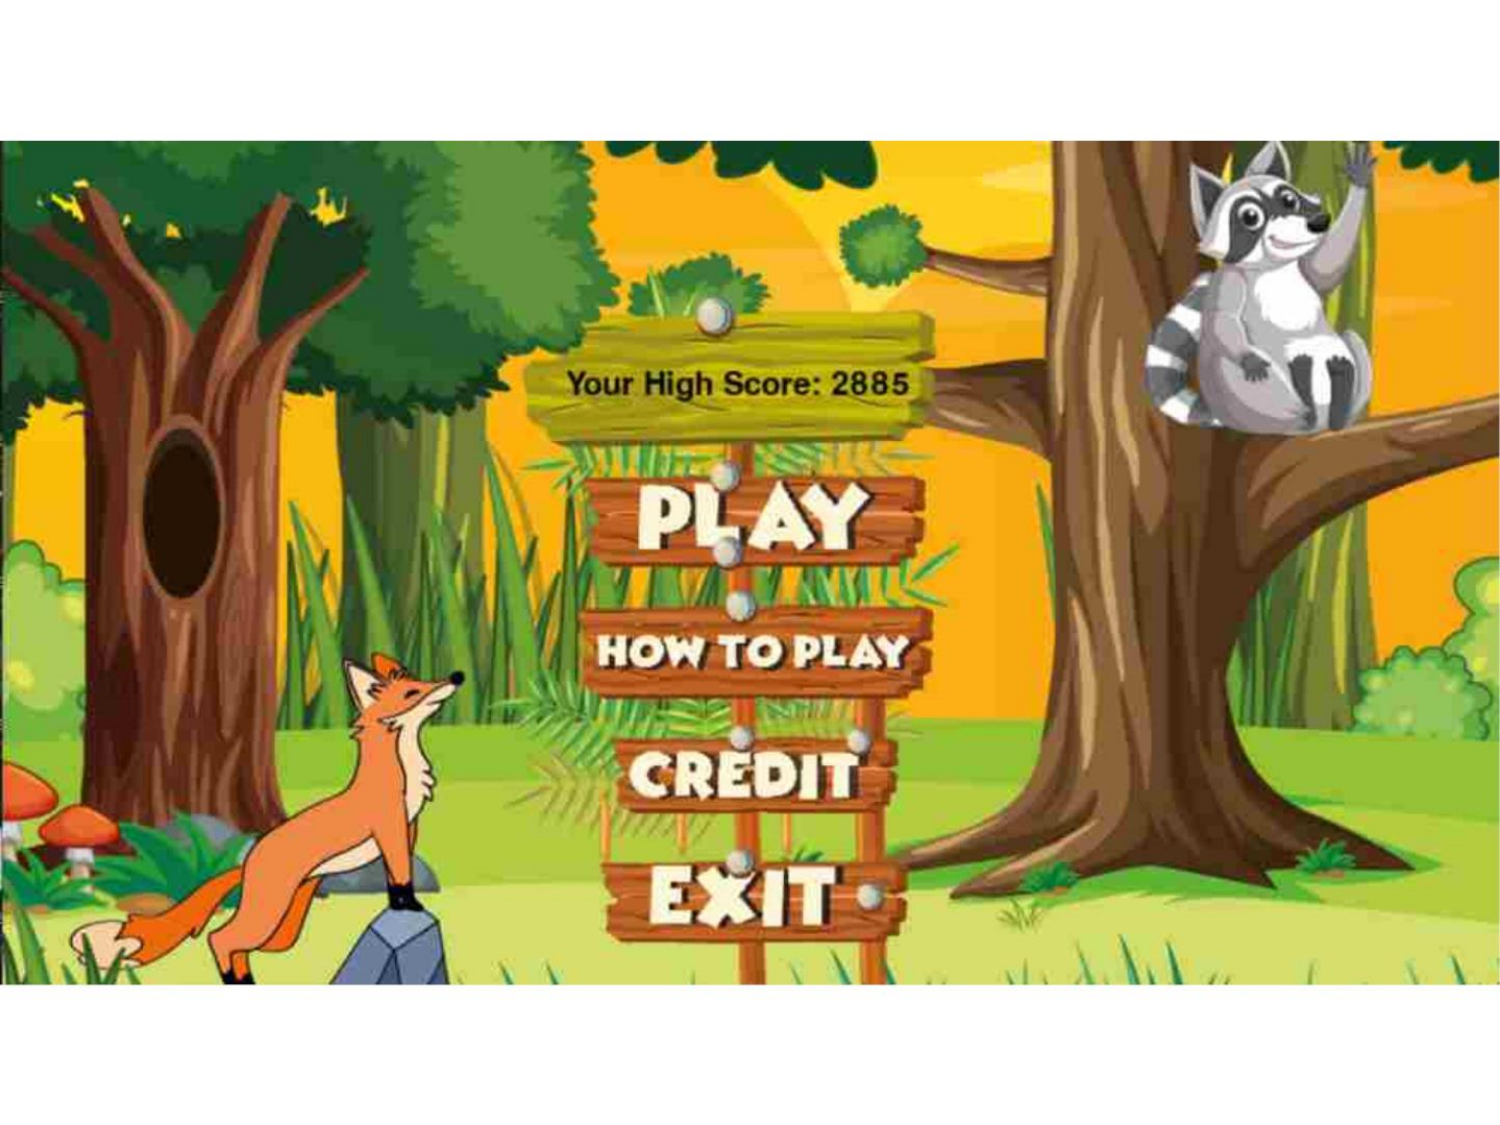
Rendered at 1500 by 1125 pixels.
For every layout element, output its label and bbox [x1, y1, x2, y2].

text_box [0, 0, 1500, 1125]
